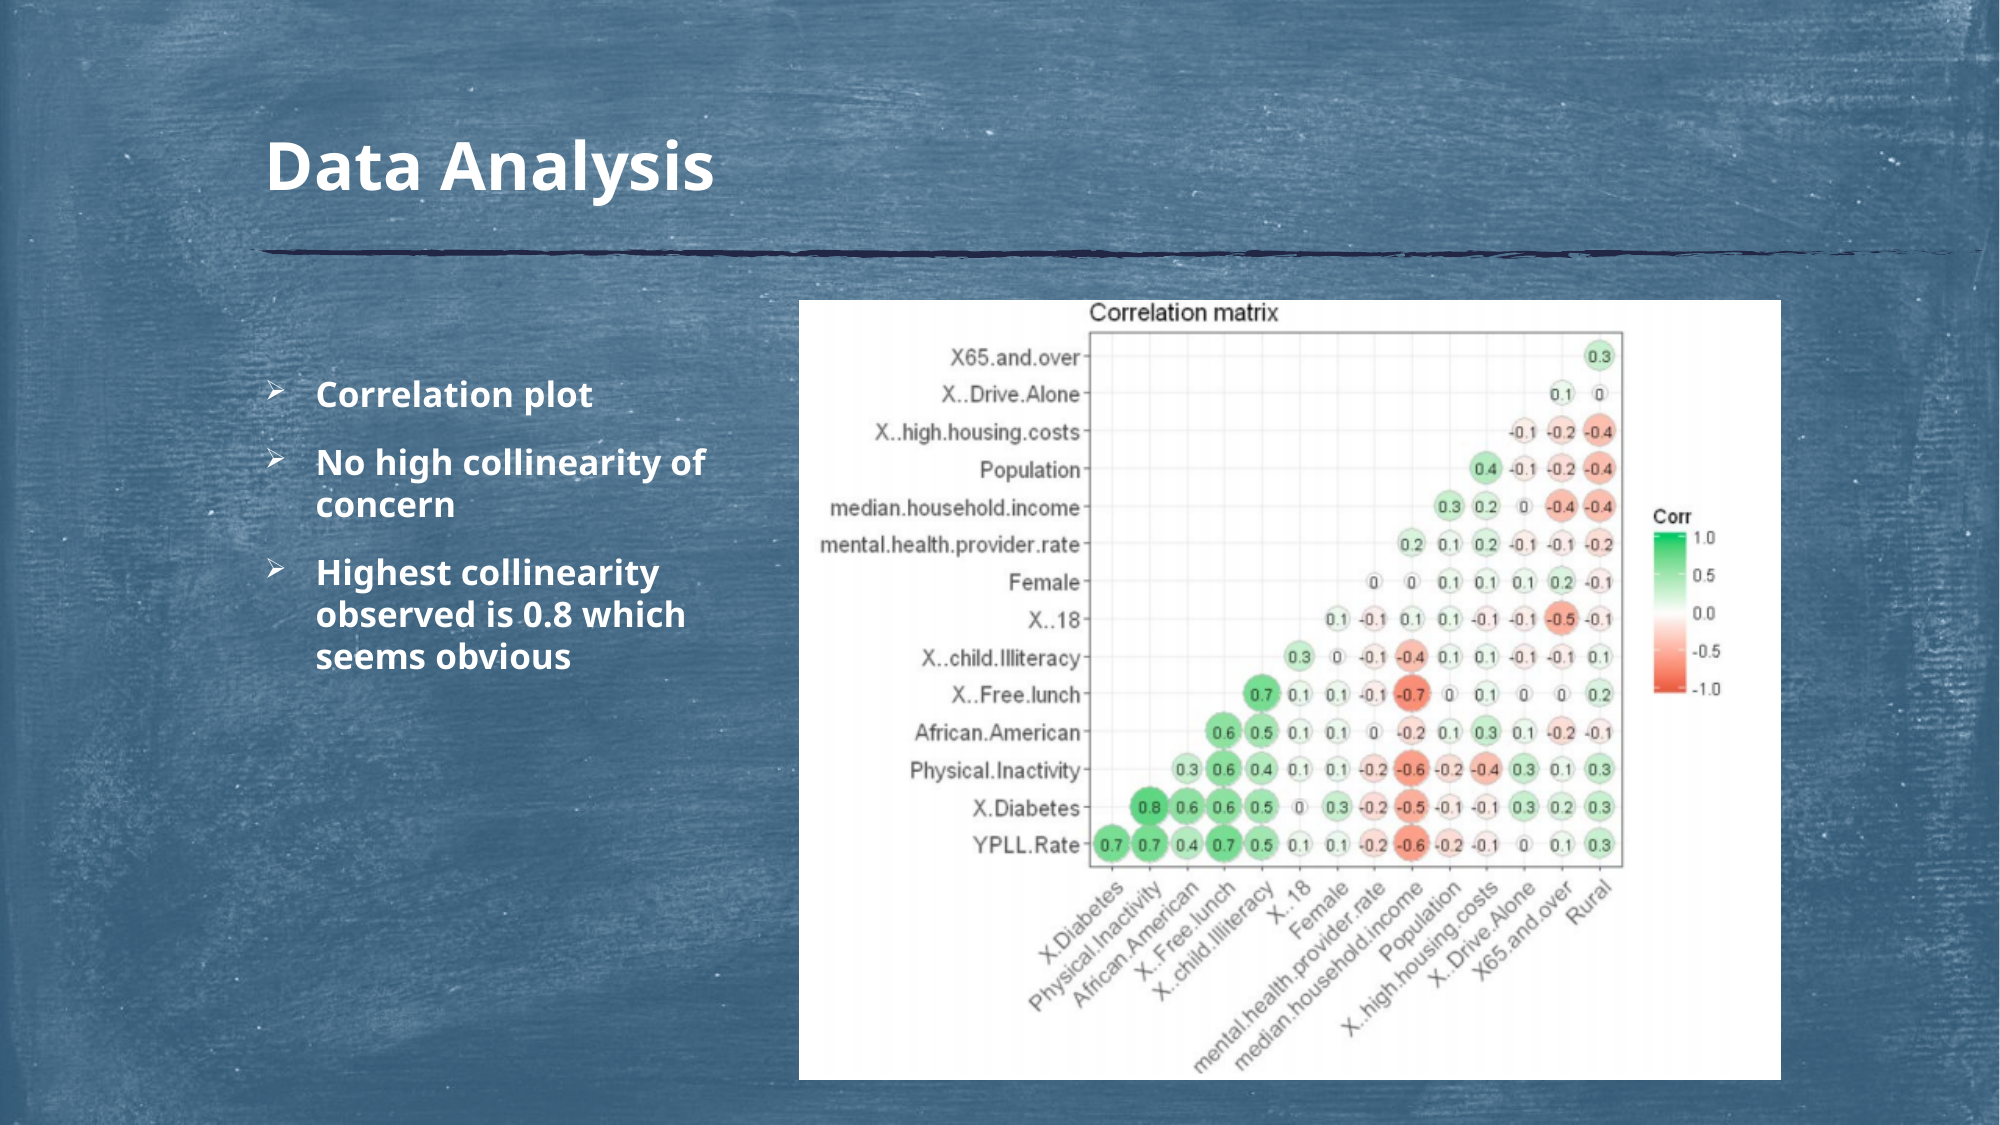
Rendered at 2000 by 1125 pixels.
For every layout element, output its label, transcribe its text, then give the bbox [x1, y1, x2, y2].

picture [799, 300, 1781, 1080]
list Correlation plot No high collinearity of concern Highest collinearity observed is 0.8 which seems obvious [249, 365, 775, 691]
title Data Analysis [249, 45, 1750, 213]
